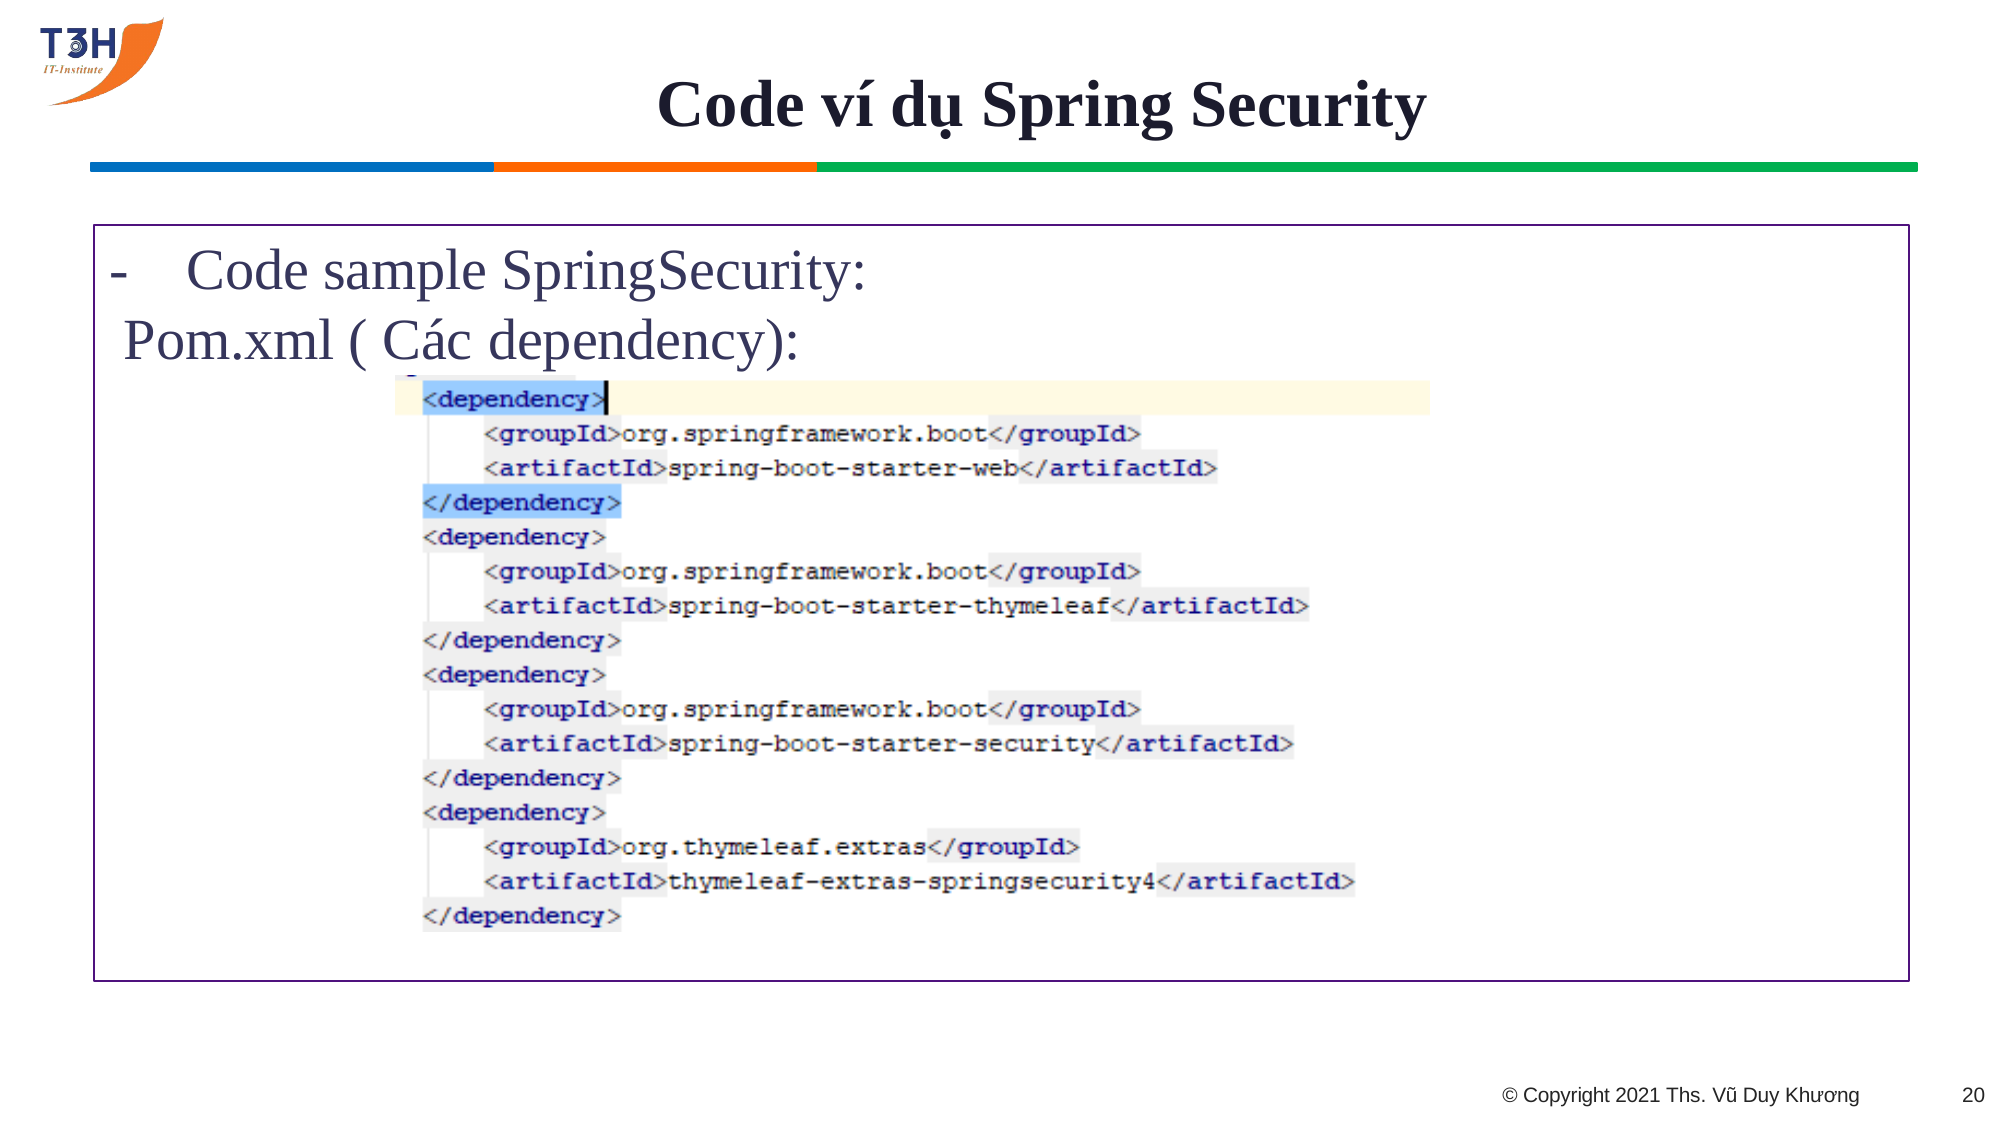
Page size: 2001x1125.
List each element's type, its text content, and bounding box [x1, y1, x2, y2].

picture [40, 17, 164, 106]
slide_number 10 [1955, 1081, 1992, 1125]
title Code ví dụ Spring Security [570, 57, 1430, 225]
text_box [94, 225, 1910, 982]
footer © Copyright 2021 Ths. Vũ Duy Khương [1500, 1081, 1868, 1125]
text_box - Code sample SpringSecurity: Pom.xml ( Các dependency): [107, 228, 871, 371]
text_box [395, 375, 1430, 932]
